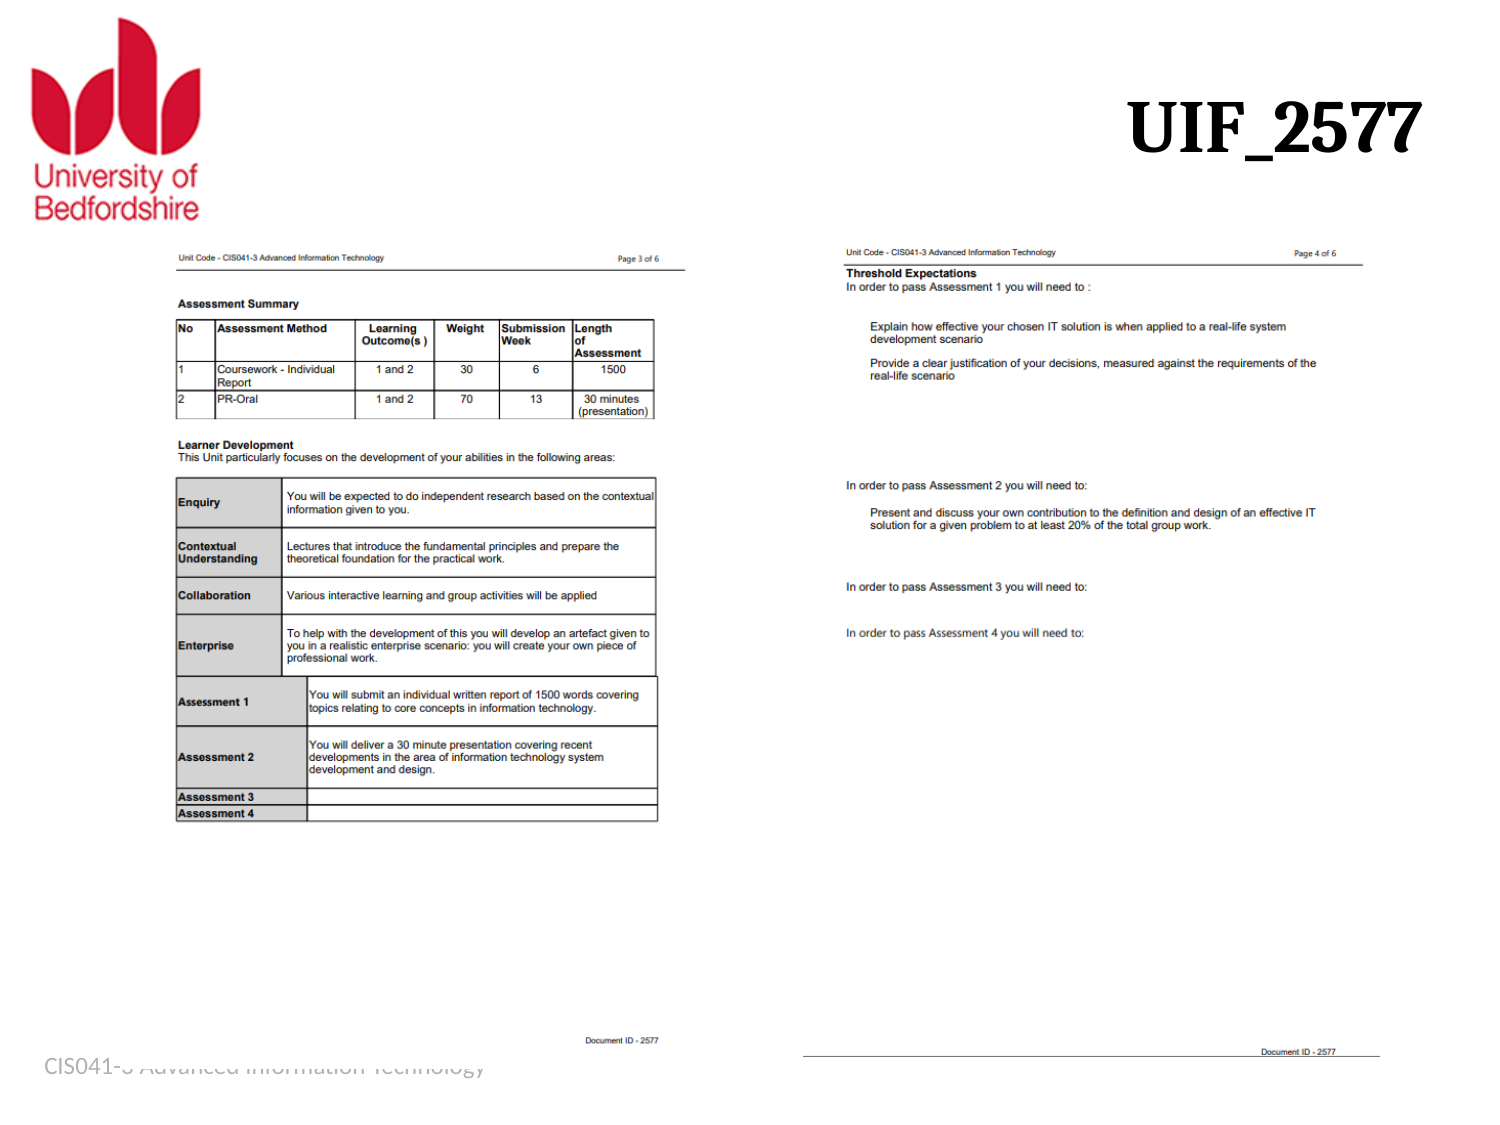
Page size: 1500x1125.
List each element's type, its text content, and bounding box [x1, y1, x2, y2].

title UIF_2577 [289, 66, 1440, 179]
picture [803, 226, 1380, 1057]
footer CIS041-3 Advanced Information Technology [29, 1035, 750, 1095]
picture [0, 0, 706, 1069]
